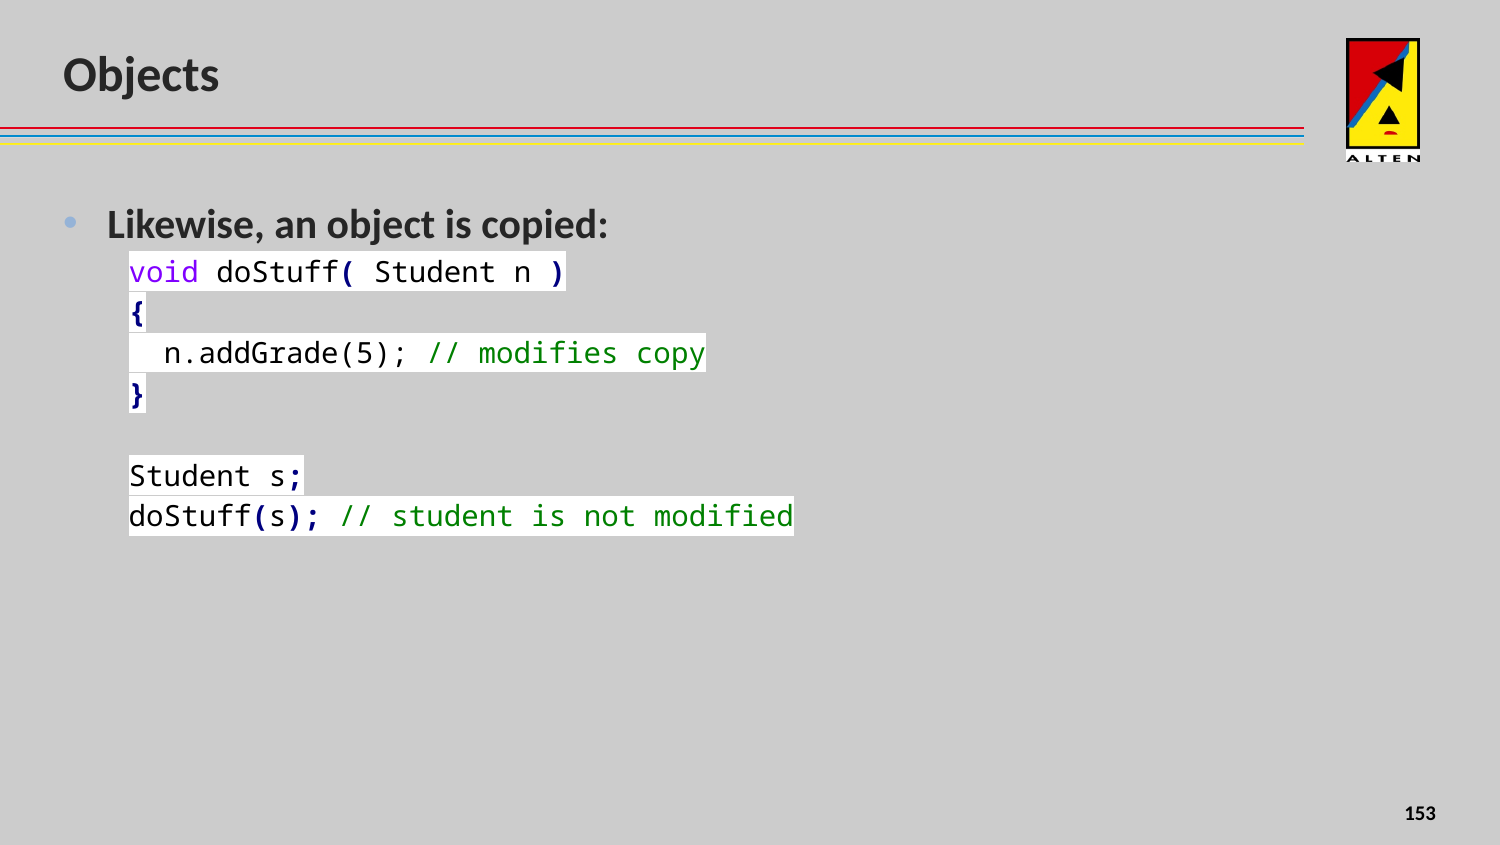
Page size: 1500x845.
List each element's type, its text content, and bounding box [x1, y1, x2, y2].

list Likewise, an object is copied: void doStuff( Student n ) { n.addGrade(5); // modifies copy } Student s; doStuff(s); // student is not modified [62, 196, 1303, 545]
picture [0, 127, 1304, 134]
picture [0, 138, 1304, 145]
slide_number 8 [1322, 778, 1437, 845]
picture [1346, 38, 1420, 162]
title Objects [63, 15, 1305, 128]
